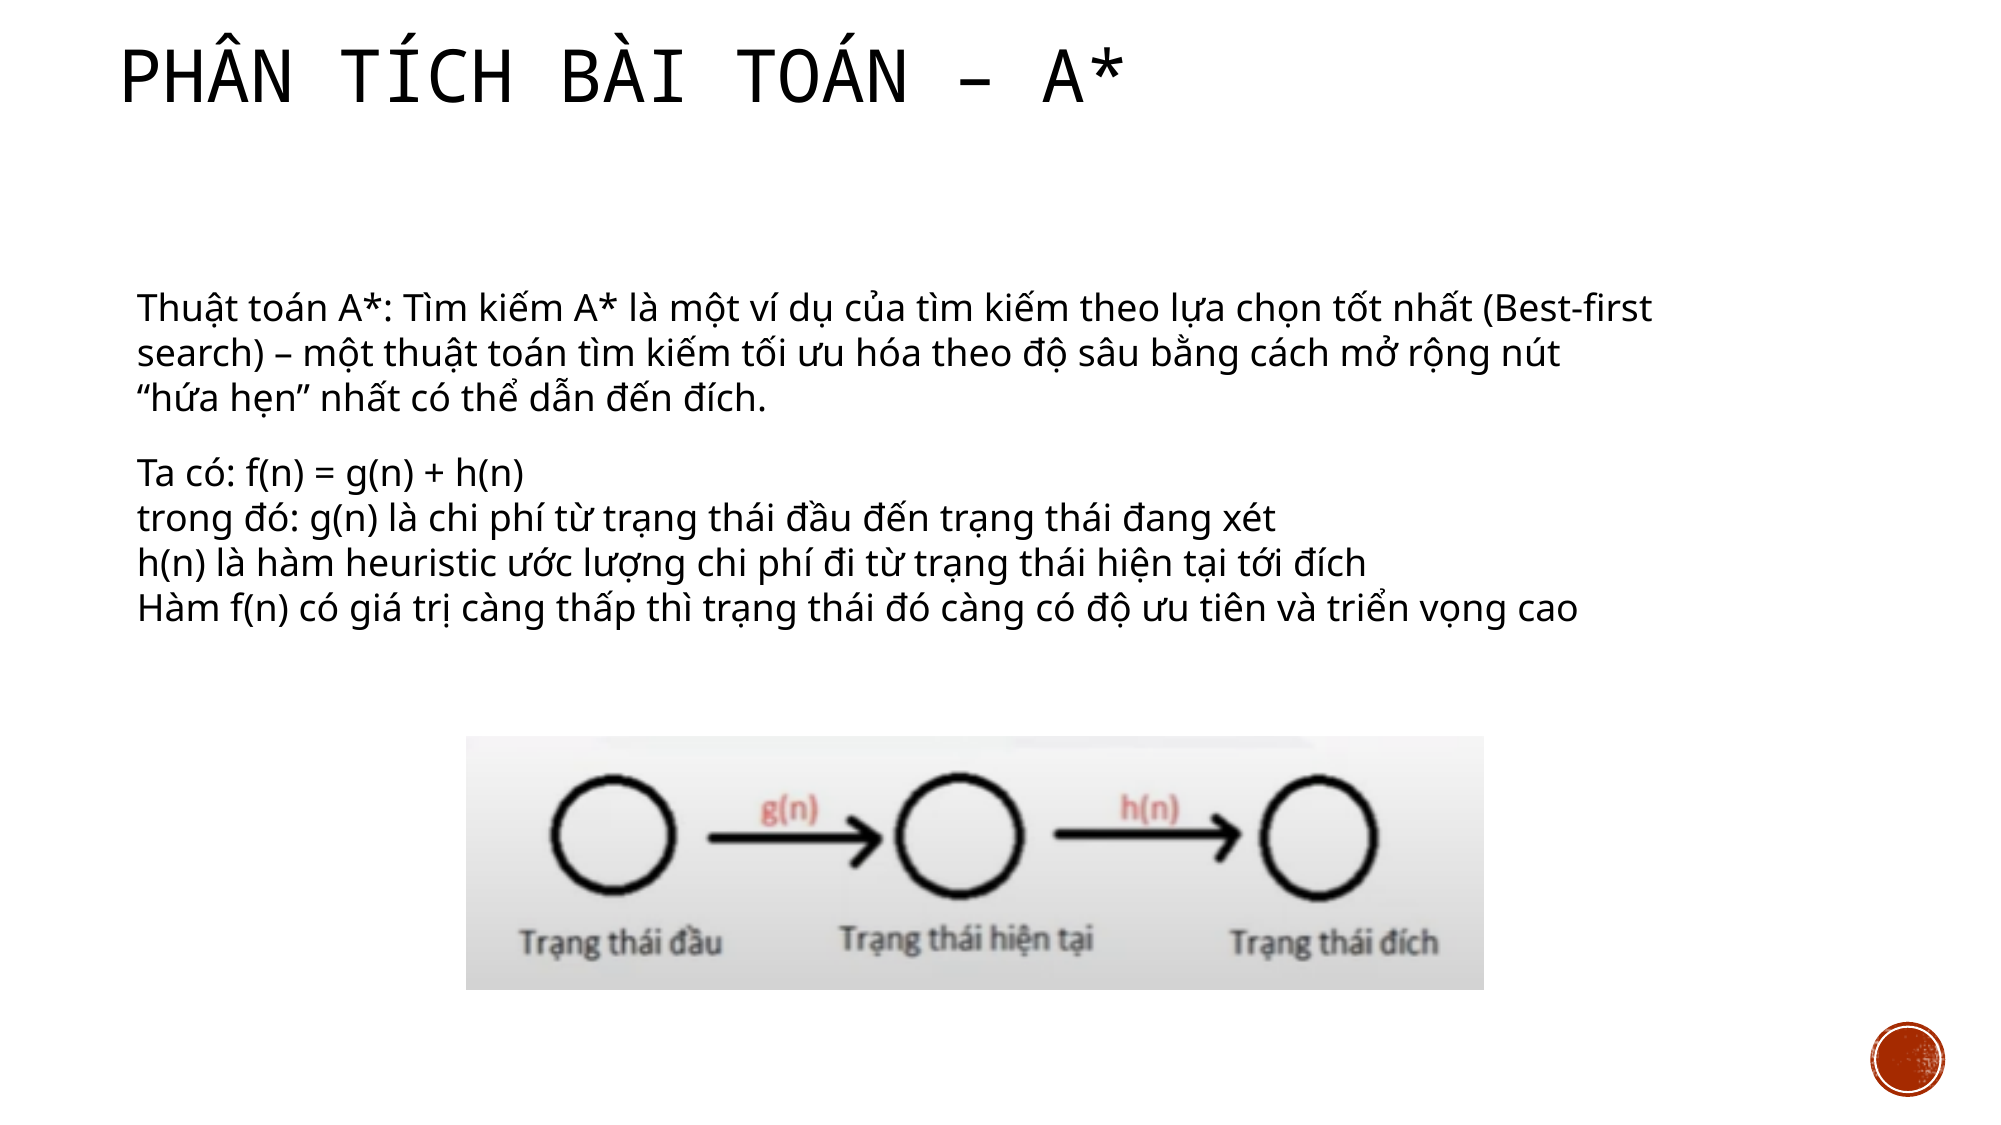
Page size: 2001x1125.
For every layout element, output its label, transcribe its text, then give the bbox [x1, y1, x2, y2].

text_box Thuật toán A*: Tìm kiếm A* là một ví dụ của tìm kiếm theo lựa chọn tốt nhất (Best-first search) – một thuật toán tìm kiếm tối ưu hóa theo độ sâu bằng cách mở rộng nút “hứa hẹn” nhất có thể dẫn đến đích. [122, 276, 2000, 472]
title Phân tích bài toán – A* [103, 0, 1231, 158]
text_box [122, 441, 1963, 989]
